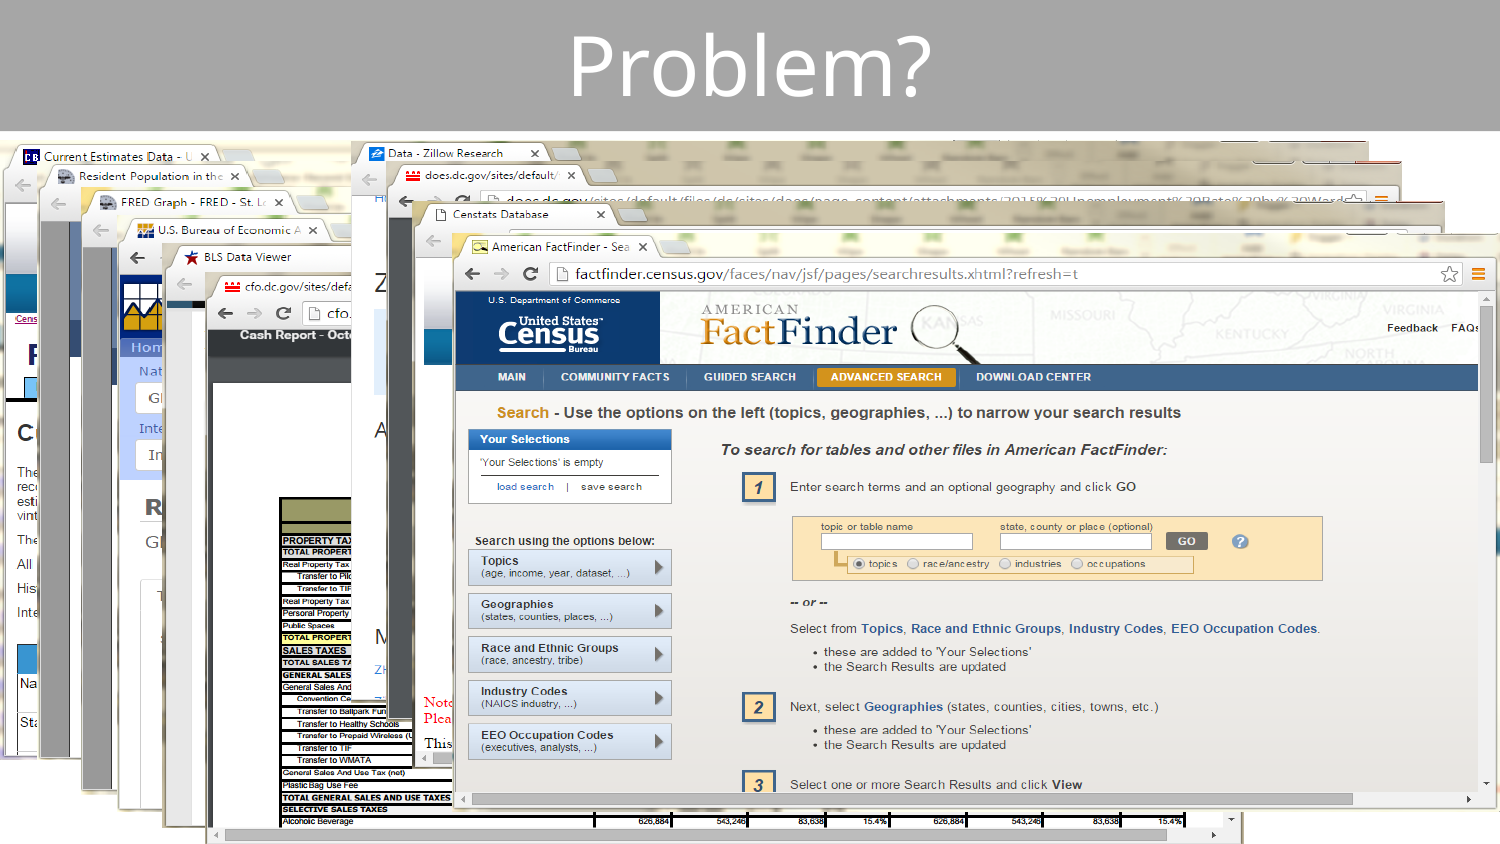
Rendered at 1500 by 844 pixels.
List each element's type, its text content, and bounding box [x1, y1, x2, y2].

text_box Problem? [0, 5, 1500, 121]
picture [0, 140, 1500, 844]
